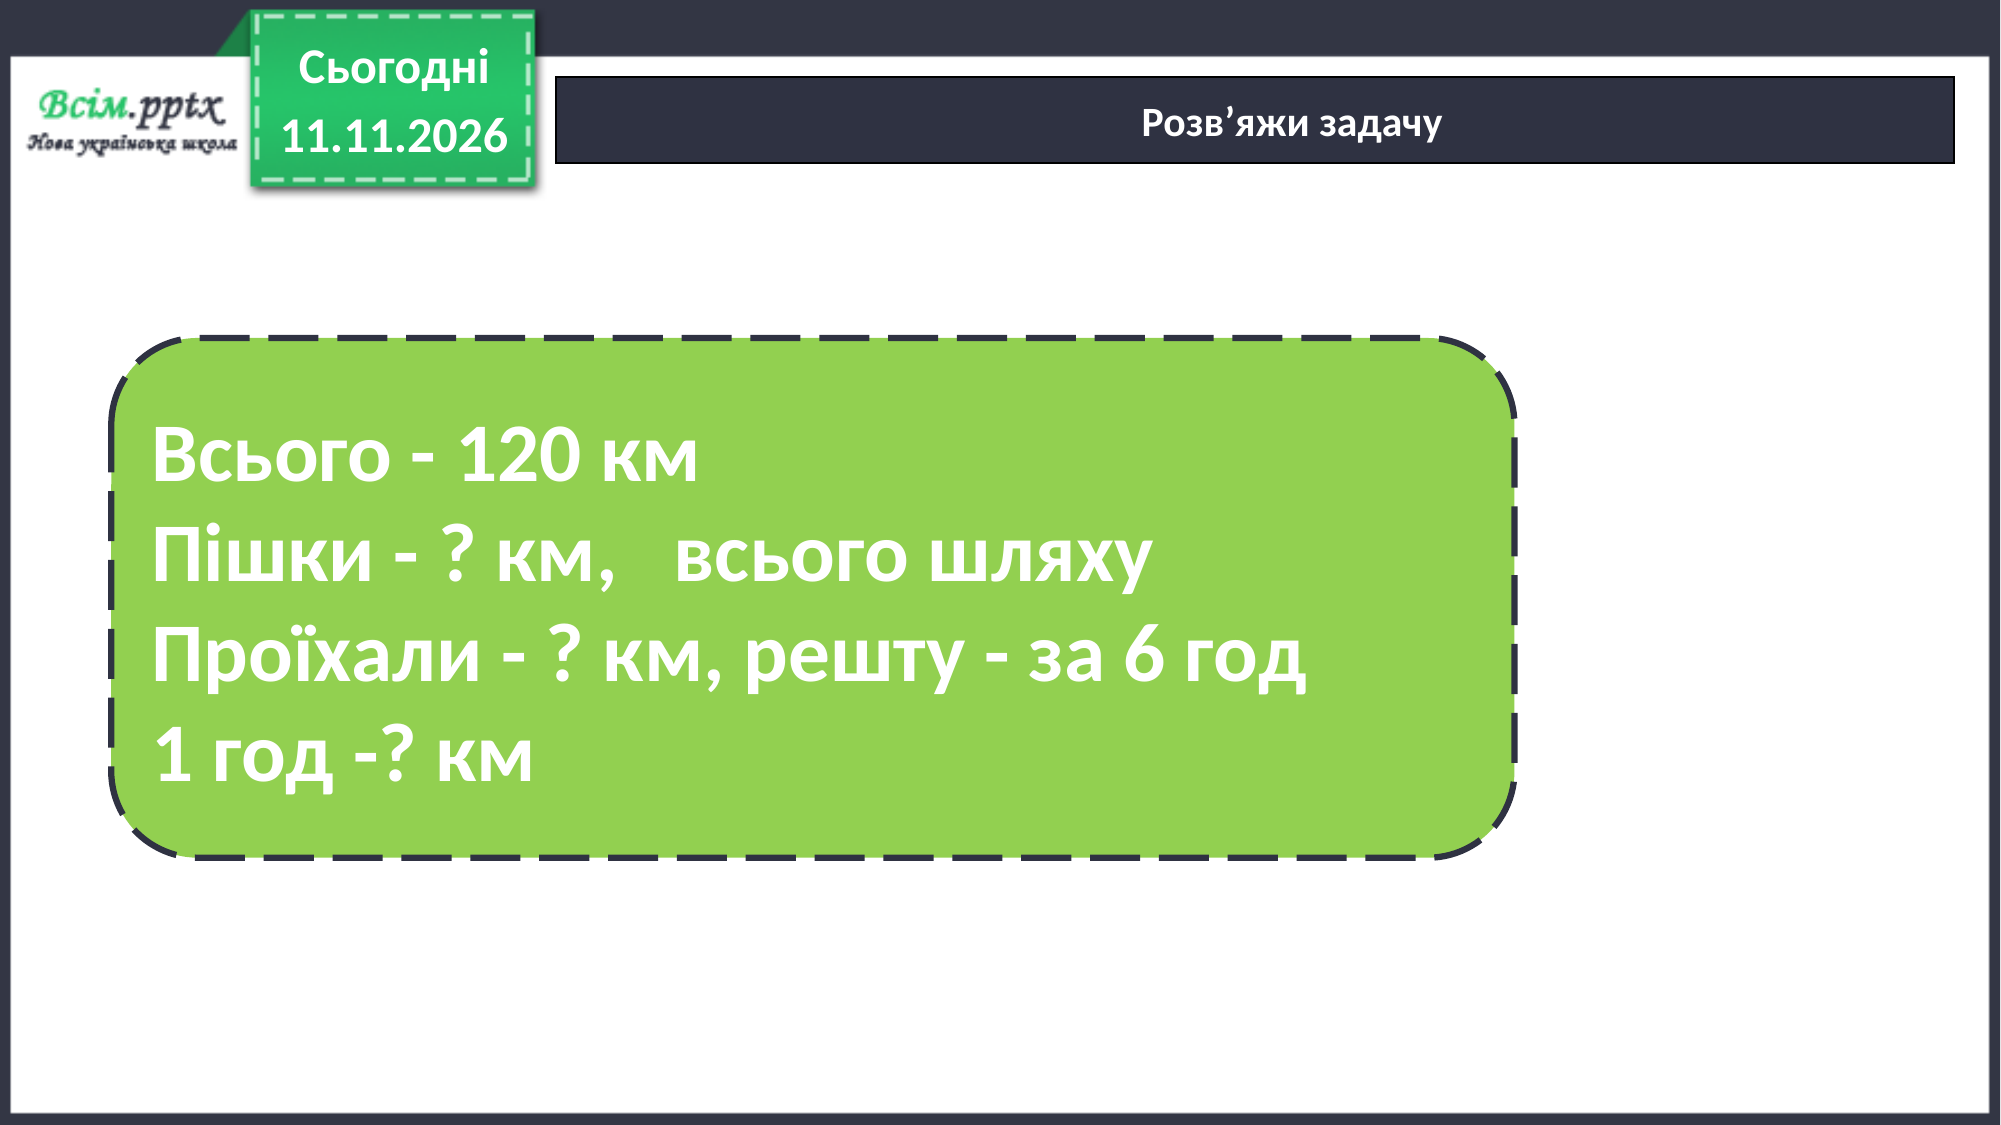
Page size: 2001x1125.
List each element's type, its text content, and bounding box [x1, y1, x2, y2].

text_box Розв’яжи задачу [555, 76, 1955, 164]
text_box Сьогодні [284, 26, 535, 101]
picture [0, 0, 2001, 1125]
text_box 26.05.2022 [263, 101, 524, 164]
